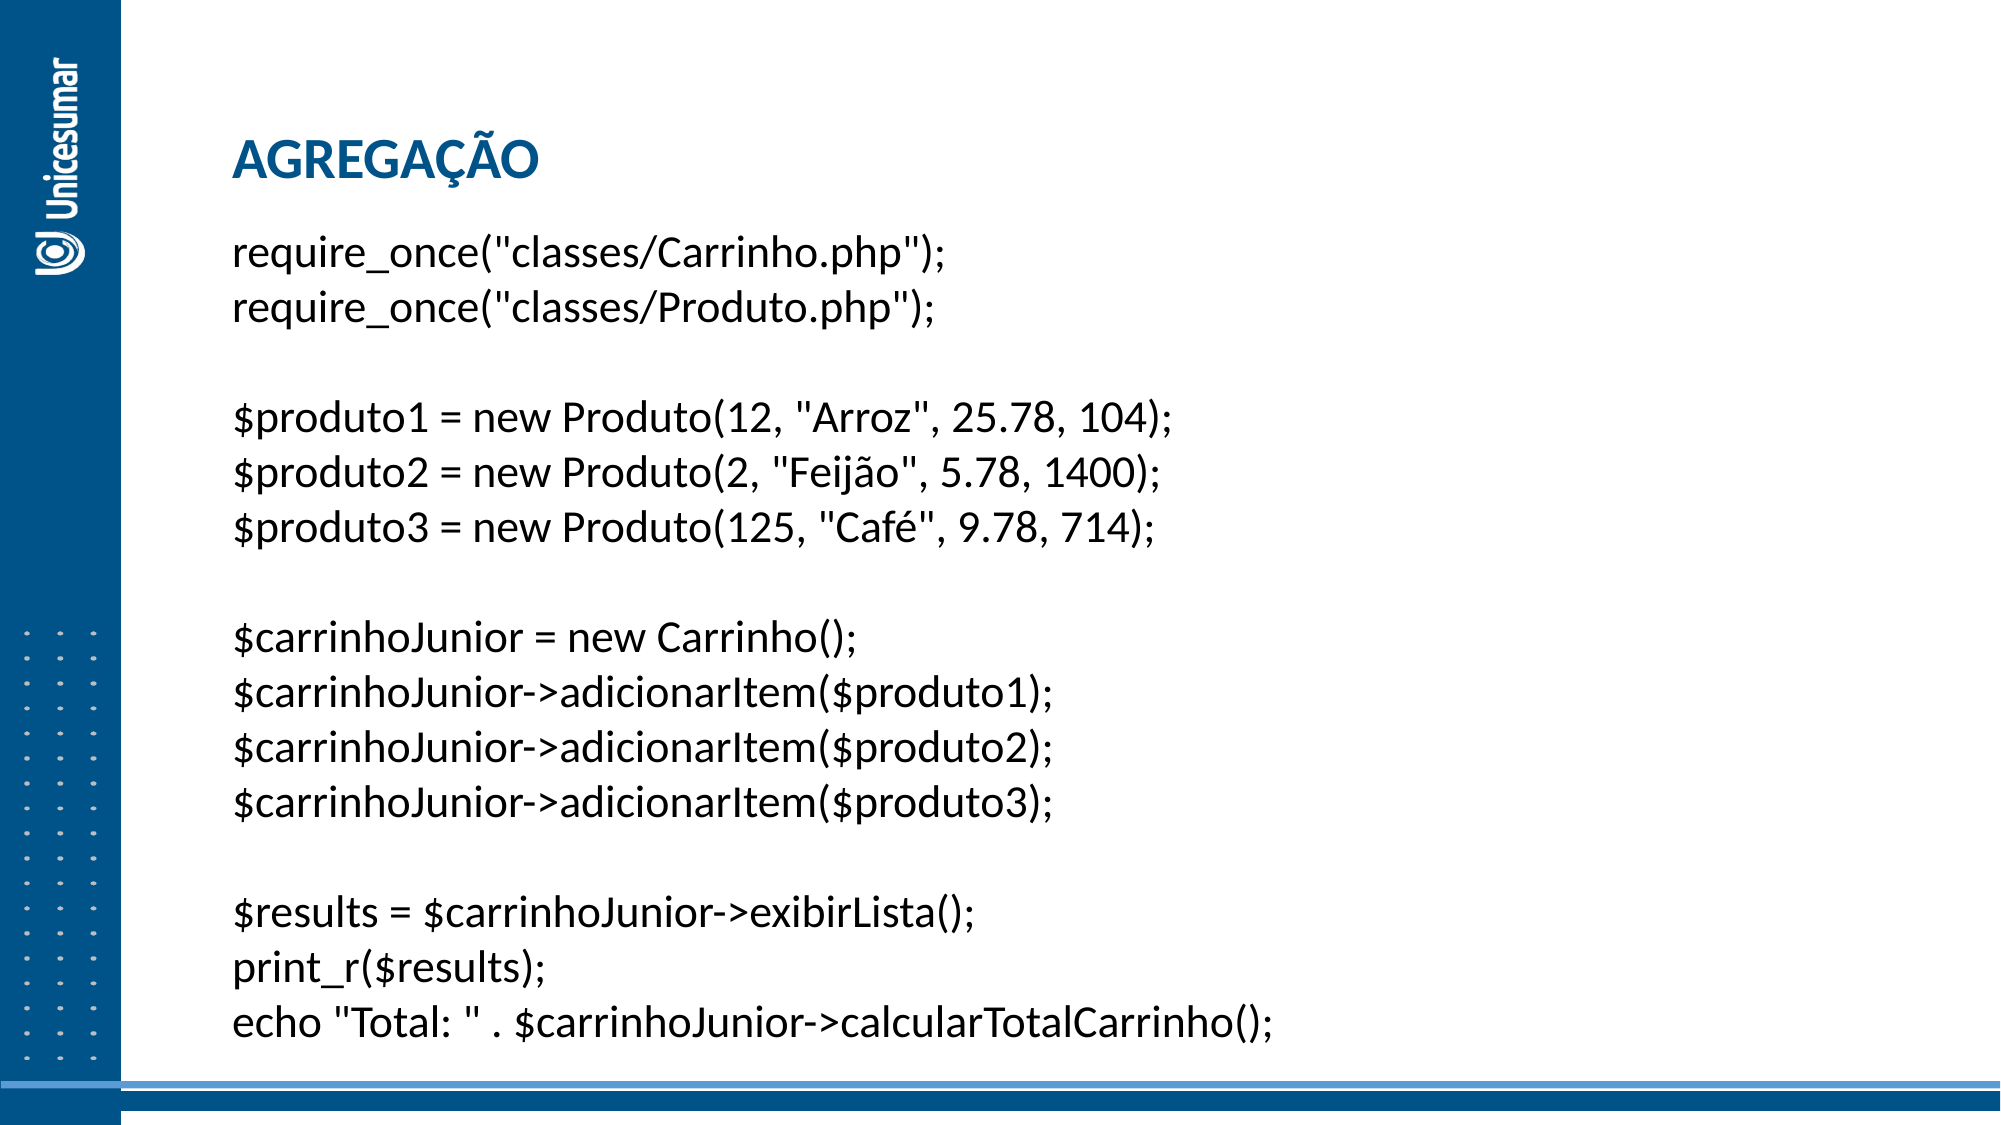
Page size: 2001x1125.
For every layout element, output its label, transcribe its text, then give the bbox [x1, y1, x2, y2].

picture [36, 58, 85, 275]
list AGREGAÇÃO [217, 81, 1945, 214]
list require_once("classes/Carrinho.php"); require_once("classes/Produto.php"); $produto1 = new Produto(12, "Arroz", 25.78, 104); $produto2 = new Produto(2, "Feijão", 5.78, 1400); $produto3 = new Produto(125, "Café", 9.78, 714); $carrinhoJunior = new Carrinho(); $carrinhoJunior->adicionarItem($produto1); $carrinhoJunior->adicionarItem($produto2); $carrinhoJunior->adicionarItem($produto3); $results = $carrinhoJunior->exibirLista(); print_r($results); echo "Total: " . $carrinhoJunior->calcularTotalCarrinho(); [217, 214, 1945, 969]
picture [24, 631, 111, 1060]
